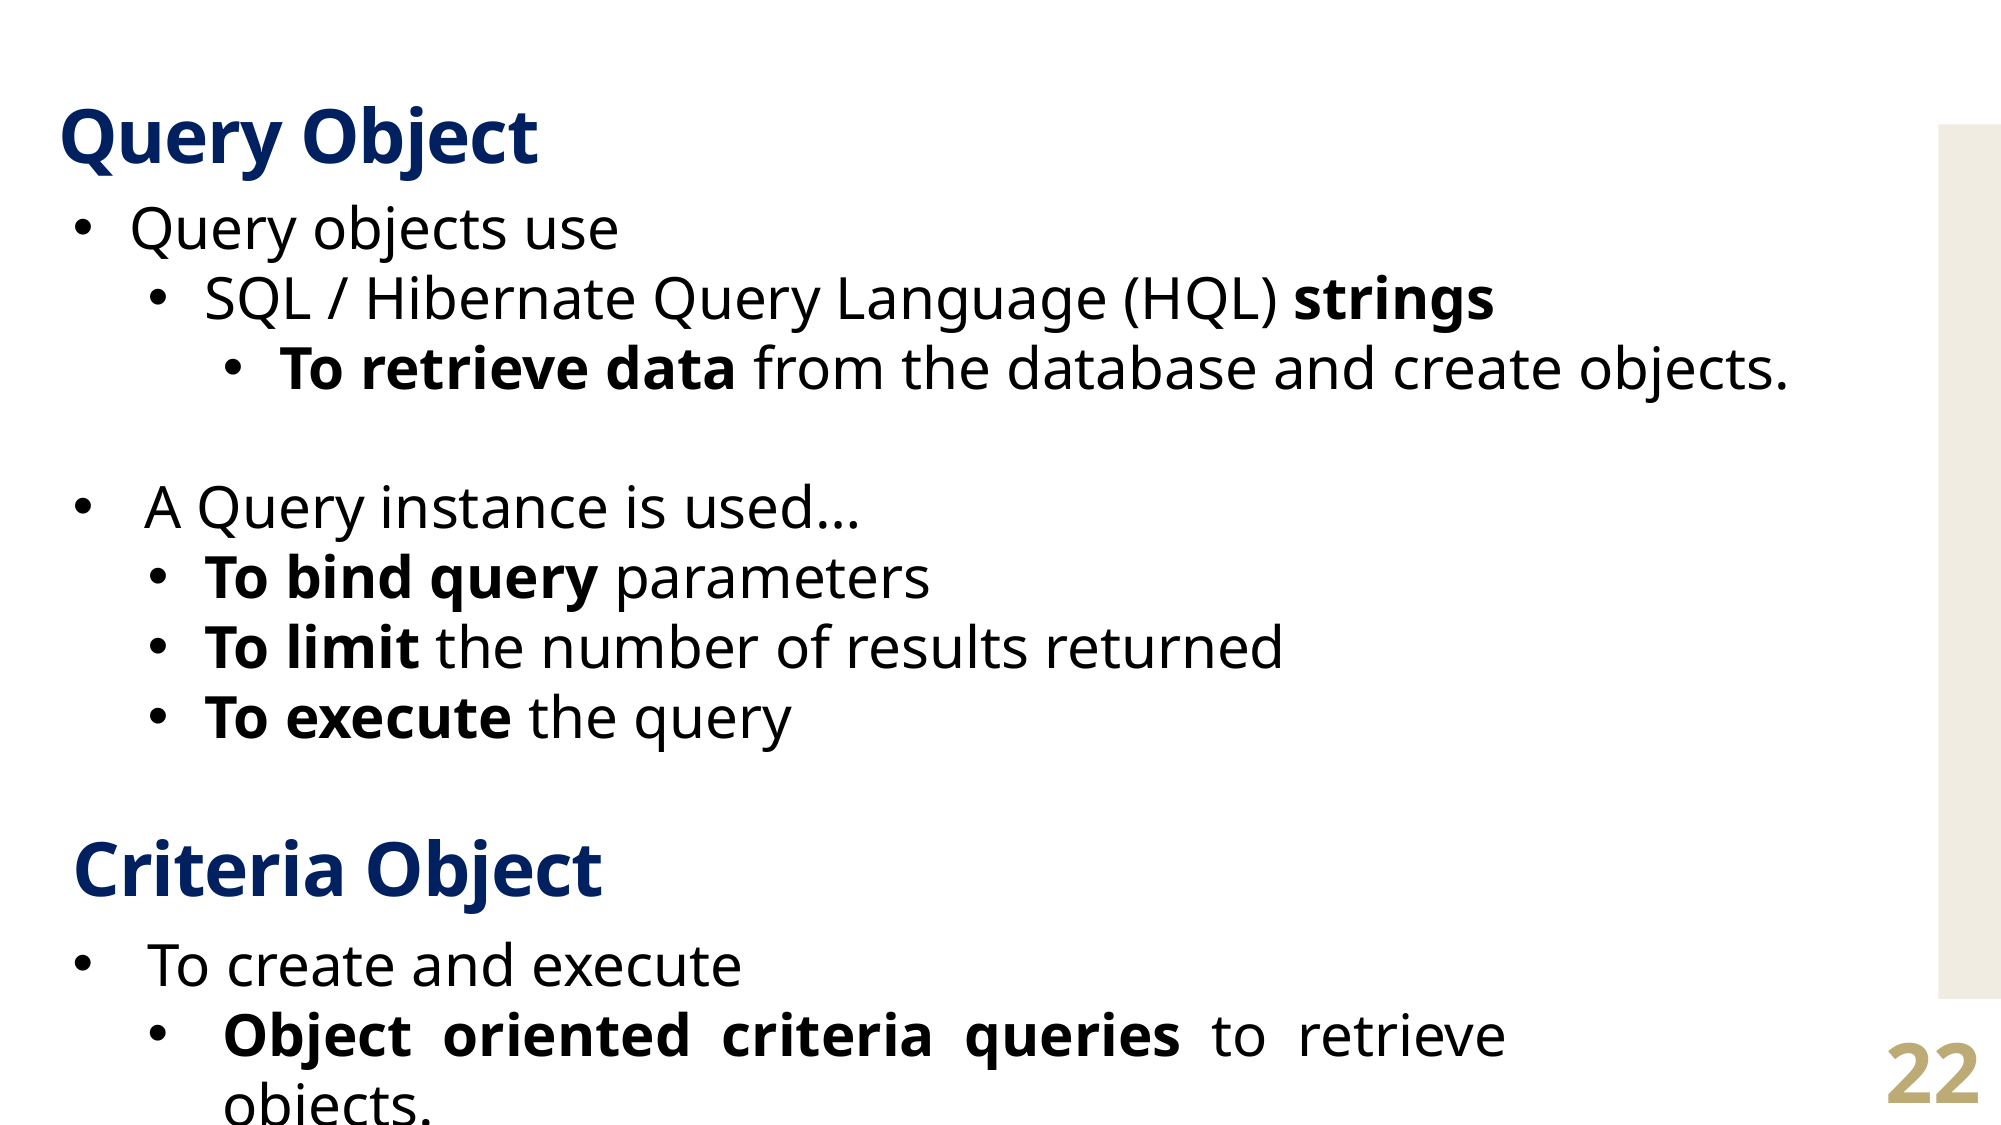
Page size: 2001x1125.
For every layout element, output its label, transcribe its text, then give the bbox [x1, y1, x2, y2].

slide_number 22 [1744, 1028, 1996, 1125]
text_box To create and execute Object oriented criteria queries to retrieve objects. [57, 920, 1522, 1125]
title Query Object [43, 45, 1914, 233]
text_box Query objects use SQL / Hibernate Query Language (HQL) strings To retrieve data from the database and create objects. A Query instance is used… To bind query parameters To limit the number of results returned To execute the query [57, 233, 1841, 845]
text_box Criteria Object [57, 823, 721, 920]
